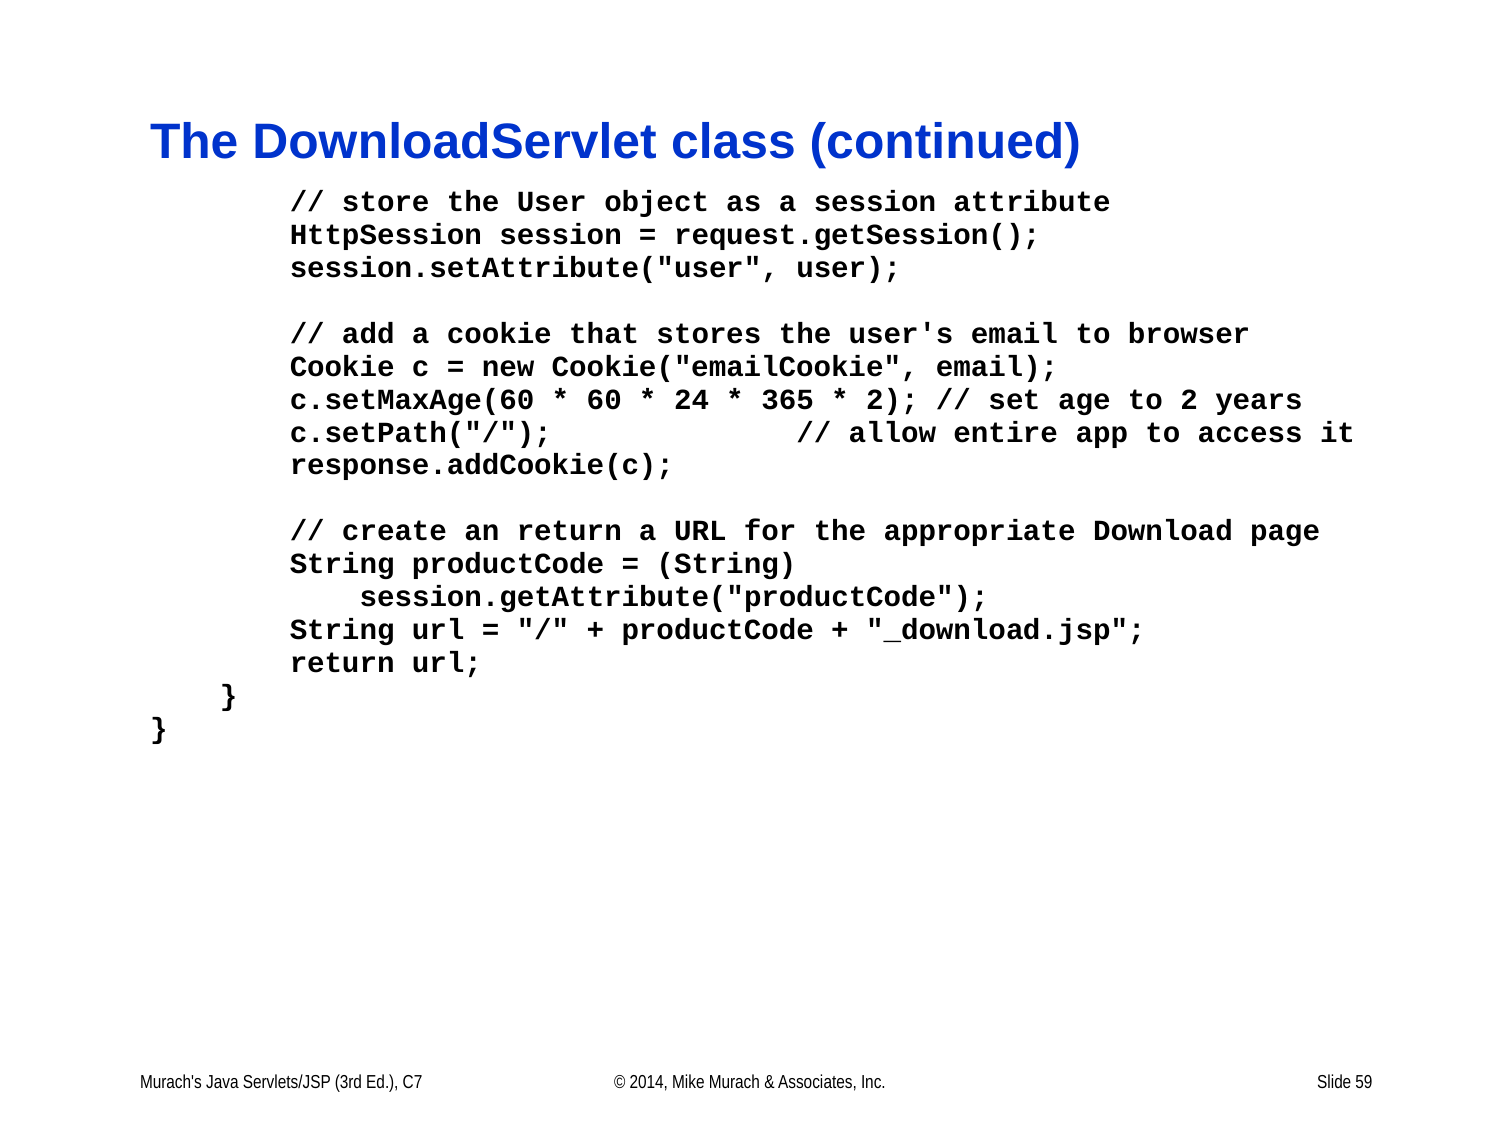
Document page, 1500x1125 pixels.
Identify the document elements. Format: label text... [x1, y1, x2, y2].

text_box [149, 187, 1409, 755]
slide_number Murach's Java Servlets/JSP (3rd Ed.), C7 [125, 1025, 450, 1100]
footer © 2014, Mike Murach & Associates, Inc. [474, 1025, 1025, 1100]
slide_number Slide 59 [1074, 1025, 1388, 1100]
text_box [149, 112, 1347, 186]
